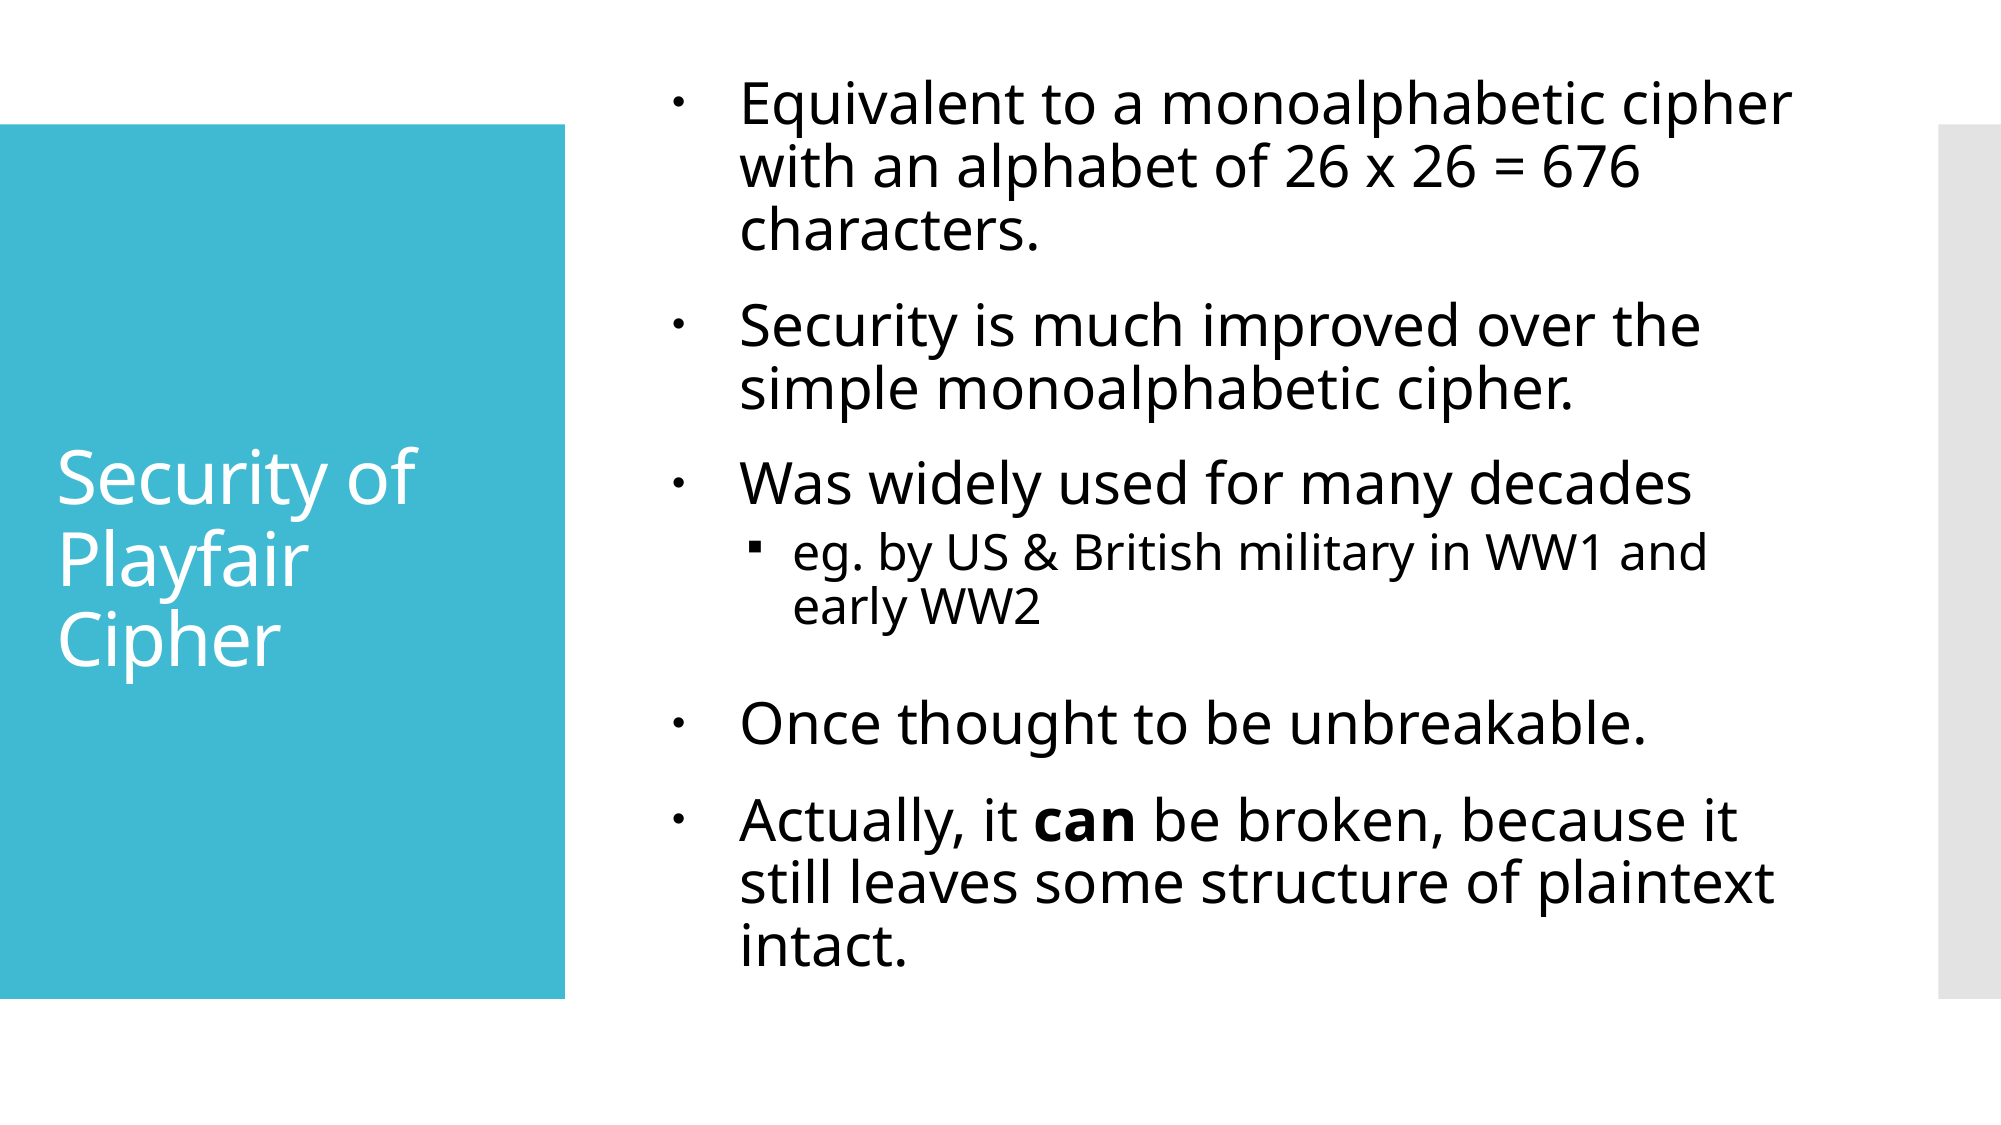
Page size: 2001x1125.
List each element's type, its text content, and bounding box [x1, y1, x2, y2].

list Equivalent to a monoalphabetic cipher with an alphabet of 26 x 26 = 676 characters. Security is much improved over the simple monoalphabetic cipher. Was widely used for many decades eg. by US & British military in WW1 and early WW2 Once thought to be unbreakable. Actually, it can be broken, because it still leaves some structure of plaintext intact. [634, 141, 1835, 982]
title Security of Playfair Cipher [41, 184, 525, 940]
